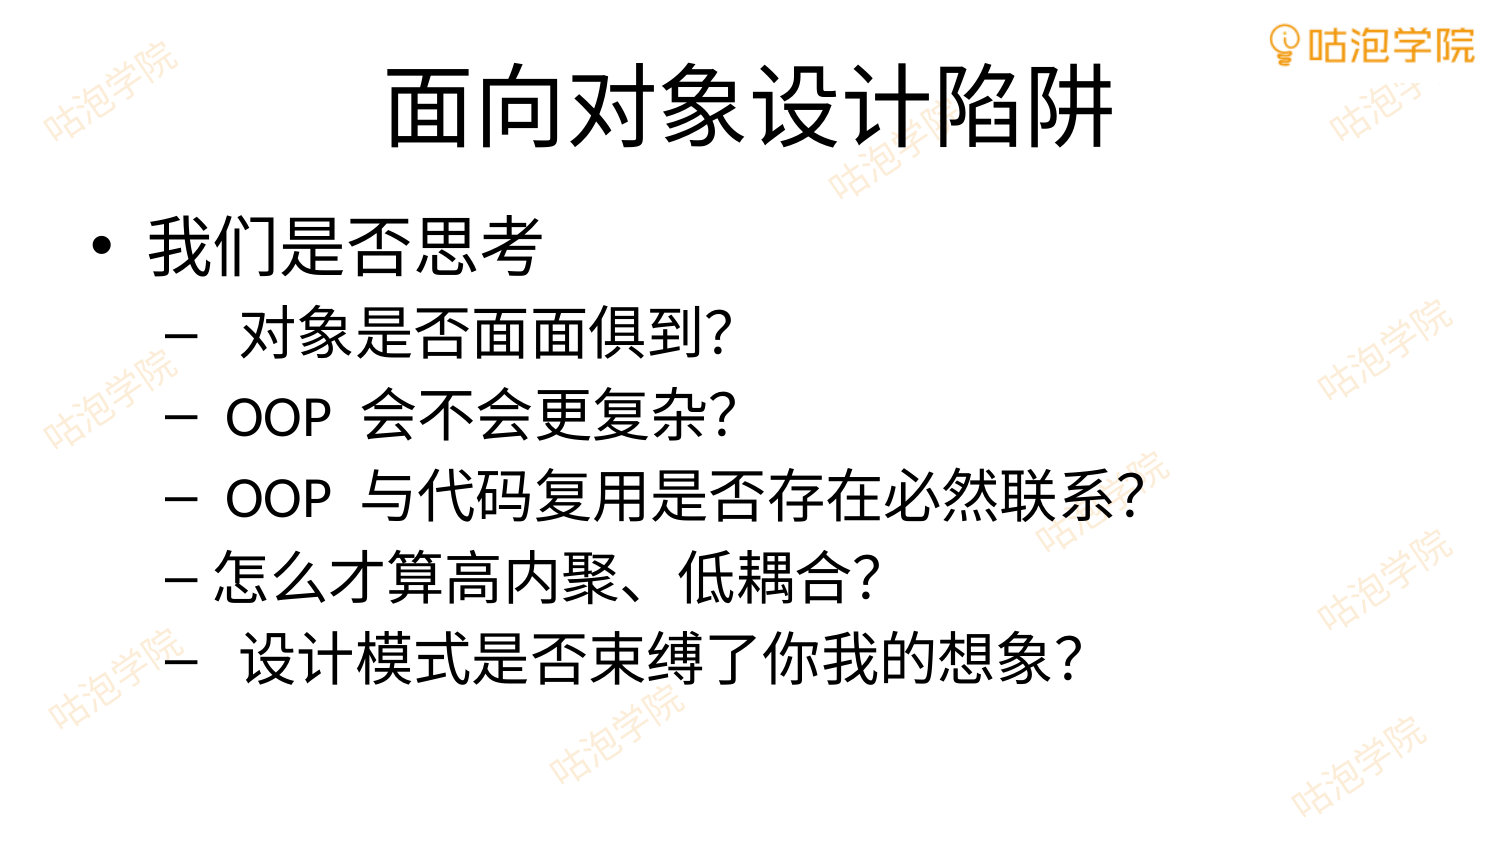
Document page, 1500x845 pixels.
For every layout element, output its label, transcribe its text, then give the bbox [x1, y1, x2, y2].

picture [1269, 11, 1477, 83]
list 我们是否思考 对象是否面面俱到？ OOP 会不会更复杂？ OOP 与代码复用是否存在必然联系？ 怎么才算高内聚、低耦合？ 设计模式是否束缚了你我的想象？ [75, 196, 1425, 754]
title 面向对象设计陷阱 [75, 33, 1425, 175]
